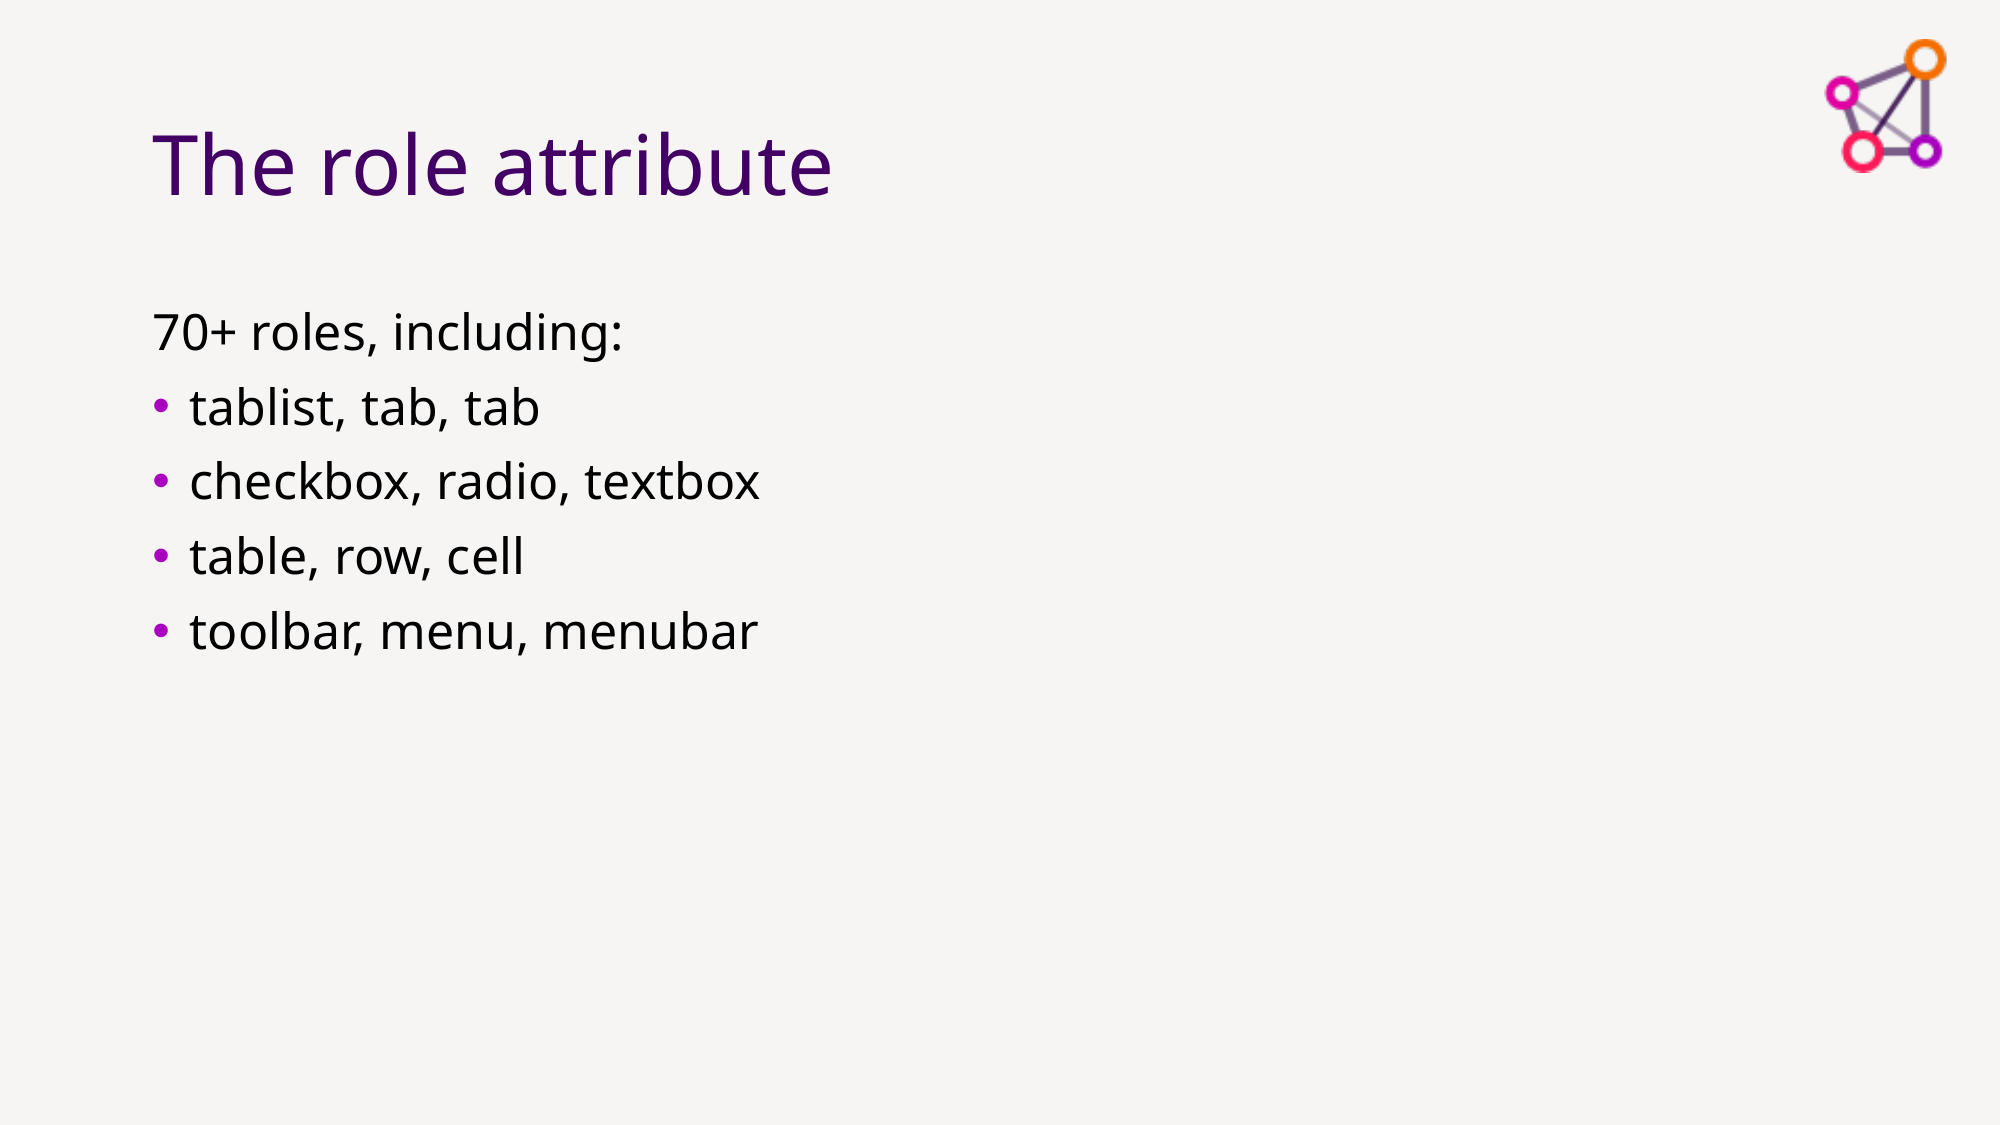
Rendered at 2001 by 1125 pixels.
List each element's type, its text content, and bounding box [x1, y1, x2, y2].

picture [1821, 39, 1955, 173]
title The role attribute [137, 59, 1863, 278]
list 70+ roles, including: tablist, tab, tab checkbox, radio, textbox table, row, cell toolbar, menu, menubar [137, 299, 1863, 1014]
